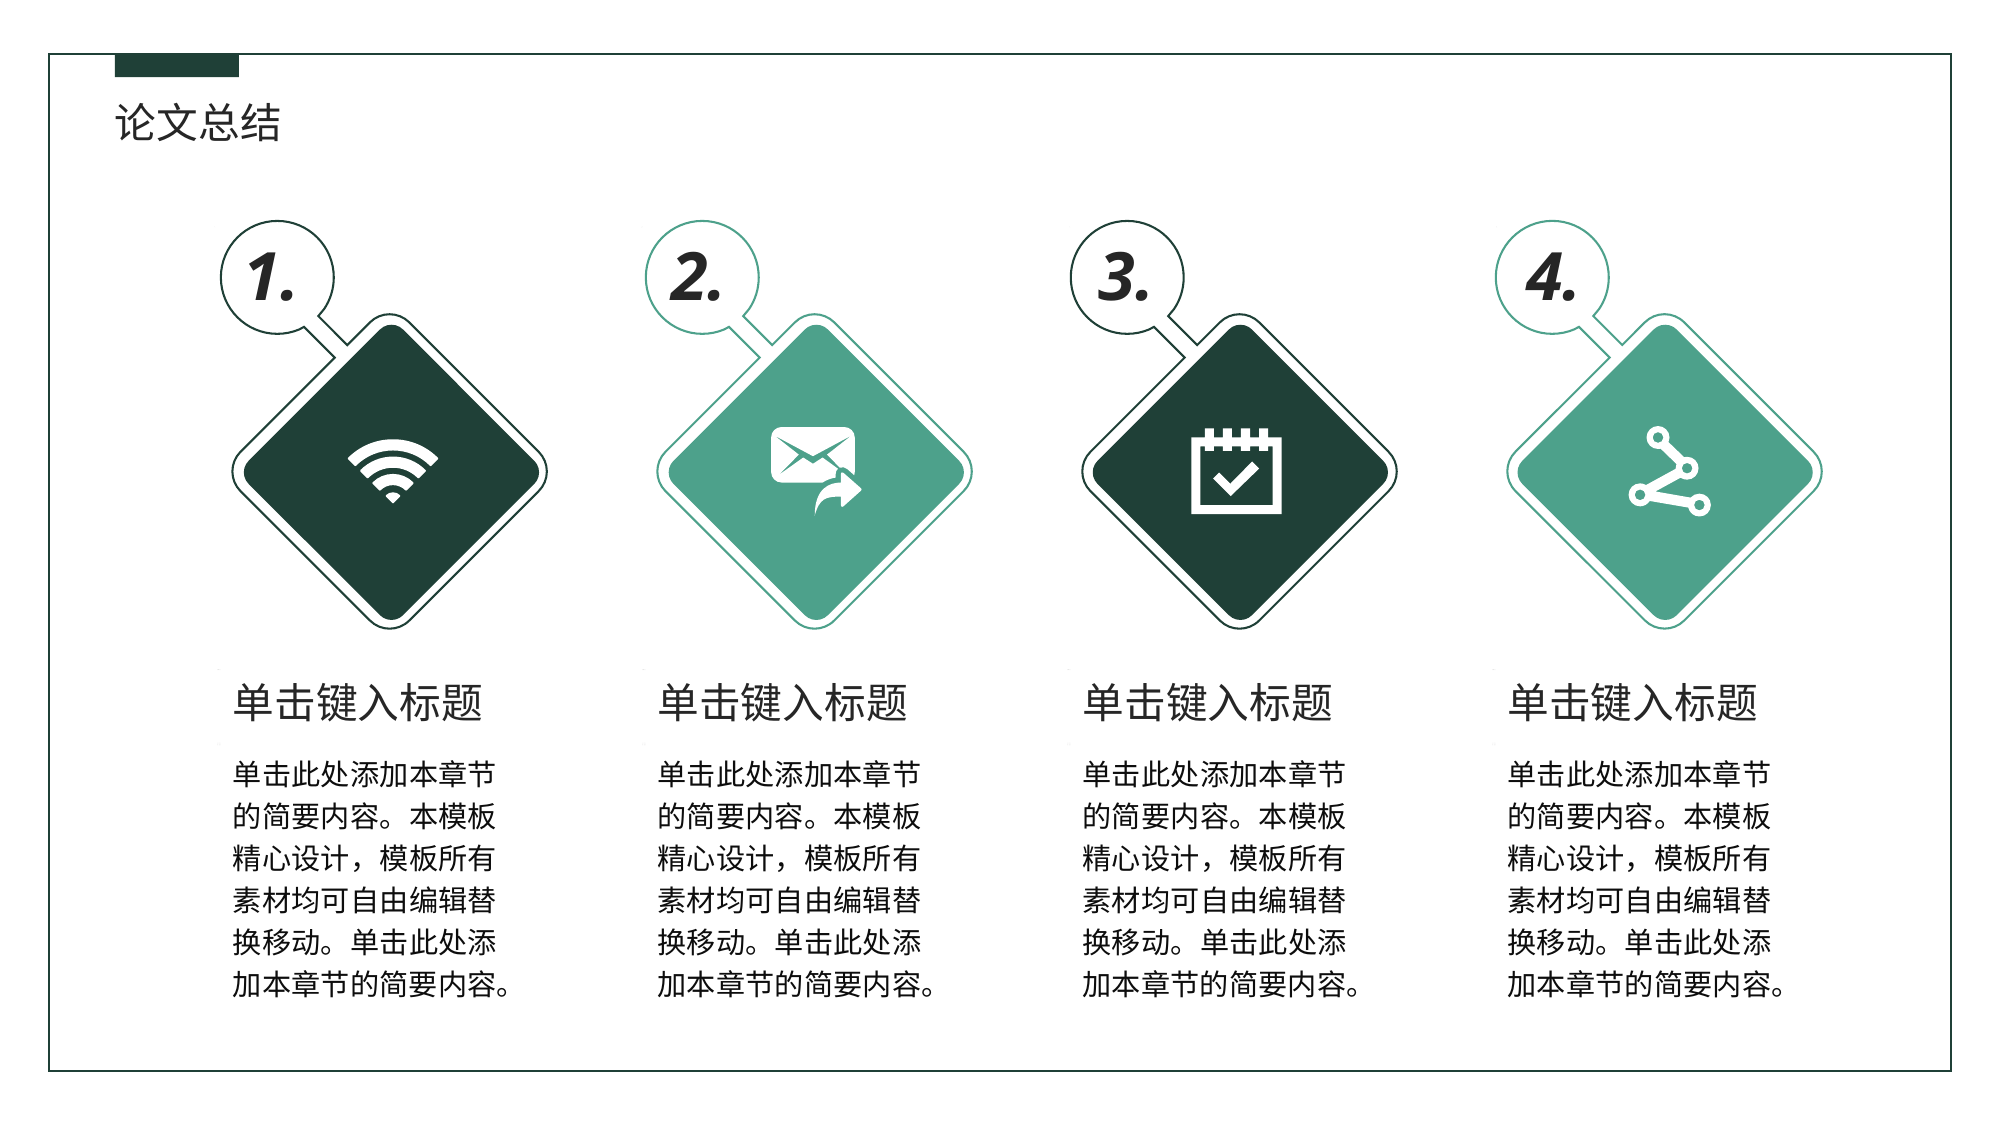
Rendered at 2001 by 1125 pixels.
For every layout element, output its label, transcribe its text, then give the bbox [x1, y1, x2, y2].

text_box 1. [214, 226, 329, 322]
text_box [656, 313, 973, 630]
text_box [329, 252, 335, 303]
text_box [771, 427, 855, 483]
text_box 单击键入标题 [642, 669, 937, 735]
text_box [1191, 428, 1282, 515]
text_box [114, 53, 240, 78]
text_box [1101, 219, 1153, 226]
text_box 单击此处添加本章节的简要内容。本模板精心设计，模板所有素材均可自由编辑替换移动。单击此处添加本章节的简要内容。 [1492, 742, 1787, 1009]
text_box 2. [641, 226, 757, 322]
text_box 单击此处添加本章节的简要内容。本模板精心设计，模板所有素材均可自由编辑替换移动。单击此处添加本章节的简要内容。 [1067, 742, 1362, 1009]
text_box [372, 473, 414, 491]
text_box [251, 219, 304, 226]
text_box [242, 323, 541, 622]
text_box [347, 439, 439, 467]
text_box 4. [1496, 226, 1612, 322]
text_box [1526, 219, 1579, 226]
text_box [1091, 323, 1390, 622]
text_box [48, 53, 1952, 1072]
text_box 单击键入标题 [217, 669, 512, 735]
text_box 单击键入标题 [1067, 669, 1362, 735]
text_box 单击键入标题 [1492, 669, 1787, 735]
text_box [1506, 313, 1823, 630]
text_box [1081, 313, 1398, 630]
text_box [360, 456, 426, 479]
text_box 论文总结 [114, 89, 366, 154]
text_box 单击此处添加本章节的简要内容。本模板精心设计，模板所有素材均可自由编辑替换移动。单击此处添加本章节的简要内容。 [217, 742, 512, 1009]
text_box [676, 219, 728, 226]
text_box [814, 472, 862, 516]
text_box [667, 323, 965, 622]
text_box [385, 492, 401, 504]
text_box [1628, 426, 1711, 517]
text_box 3. [1069, 226, 1184, 322]
text_box [231, 313, 548, 630]
text_box 单击此处添加本章节的简要内容。本模板精心设计，模板所有素材均可自由编辑替换移动。单击此处添加本章节的简要内容。 [642, 742, 937, 1009]
text_box [1516, 323, 1814, 622]
